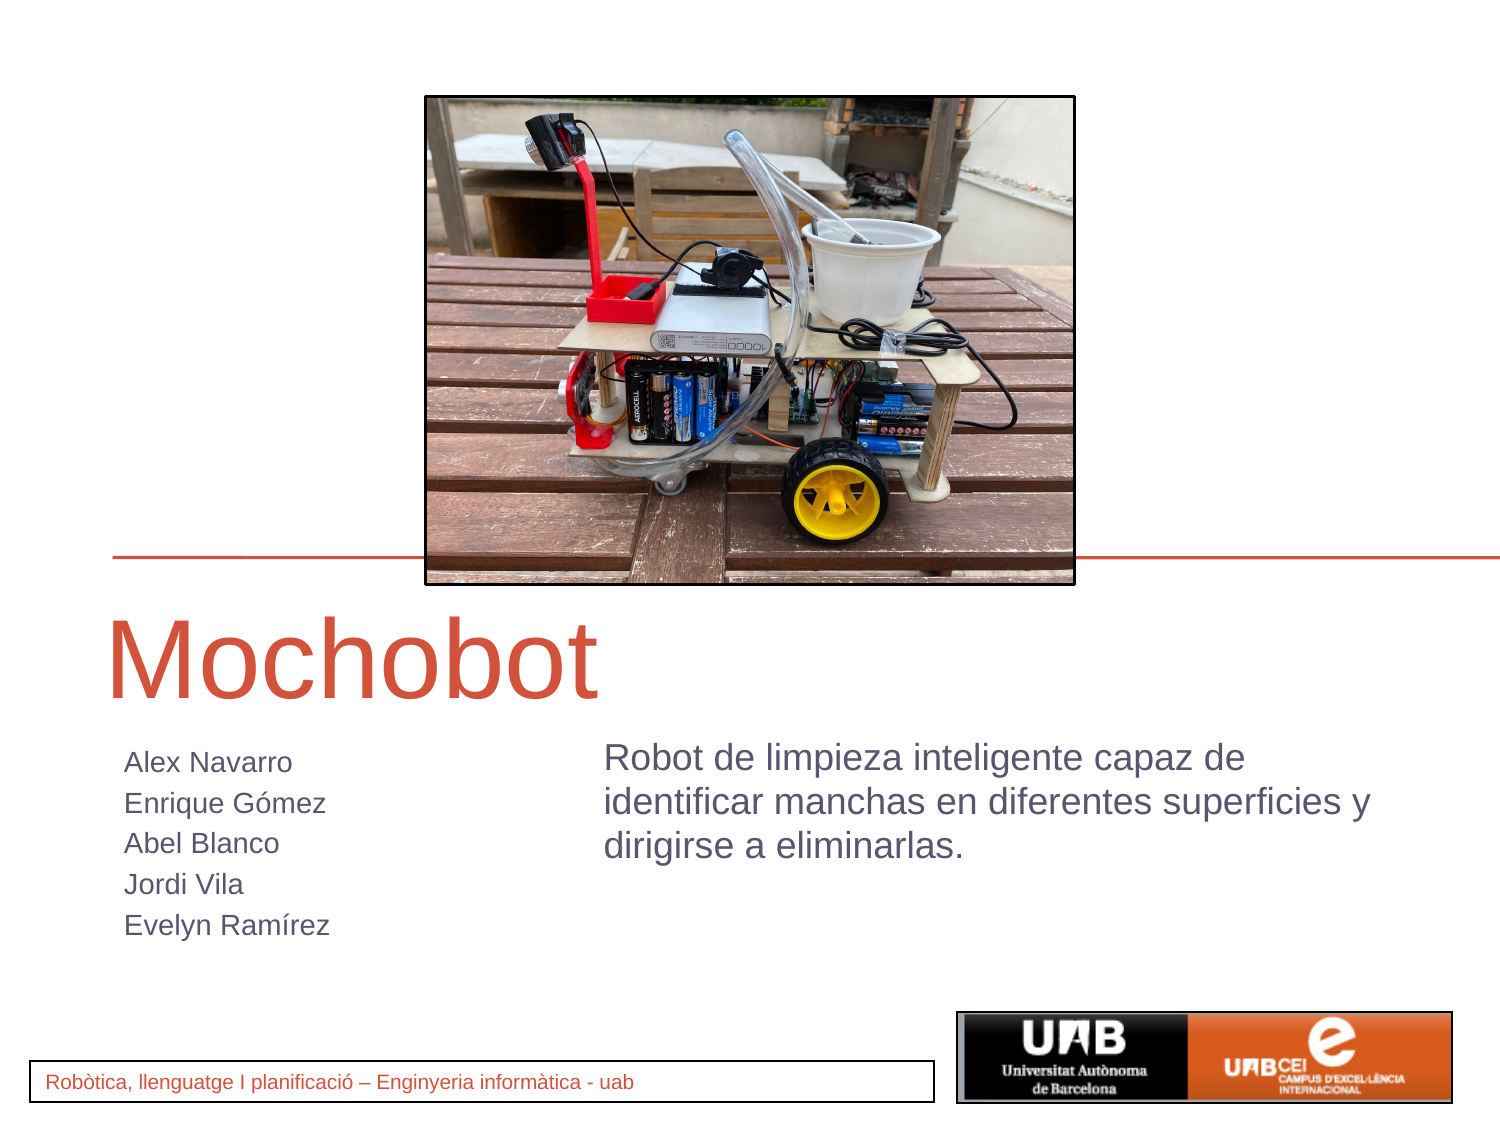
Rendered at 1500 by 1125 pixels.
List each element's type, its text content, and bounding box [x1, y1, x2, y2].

text_box Robot de limpieza inteligente capaz de identificar manchas en diferentes superficies y dirigirse a eliminarlas. [587, 725, 1411, 1014]
text_box Mochobot [89, 582, 1378, 899]
text_box Robòtica, llenguatge I planificació – Enginyeria informàtica - uab [29, 1061, 935, 1103]
picture [957, 1013, 1452, 1103]
text_box Alex Navarro Enrique Gómez Abel Blanco Jordi Vila Evelyn Ramírez [109, 735, 686, 1024]
picture [426, 97, 1074, 583]
